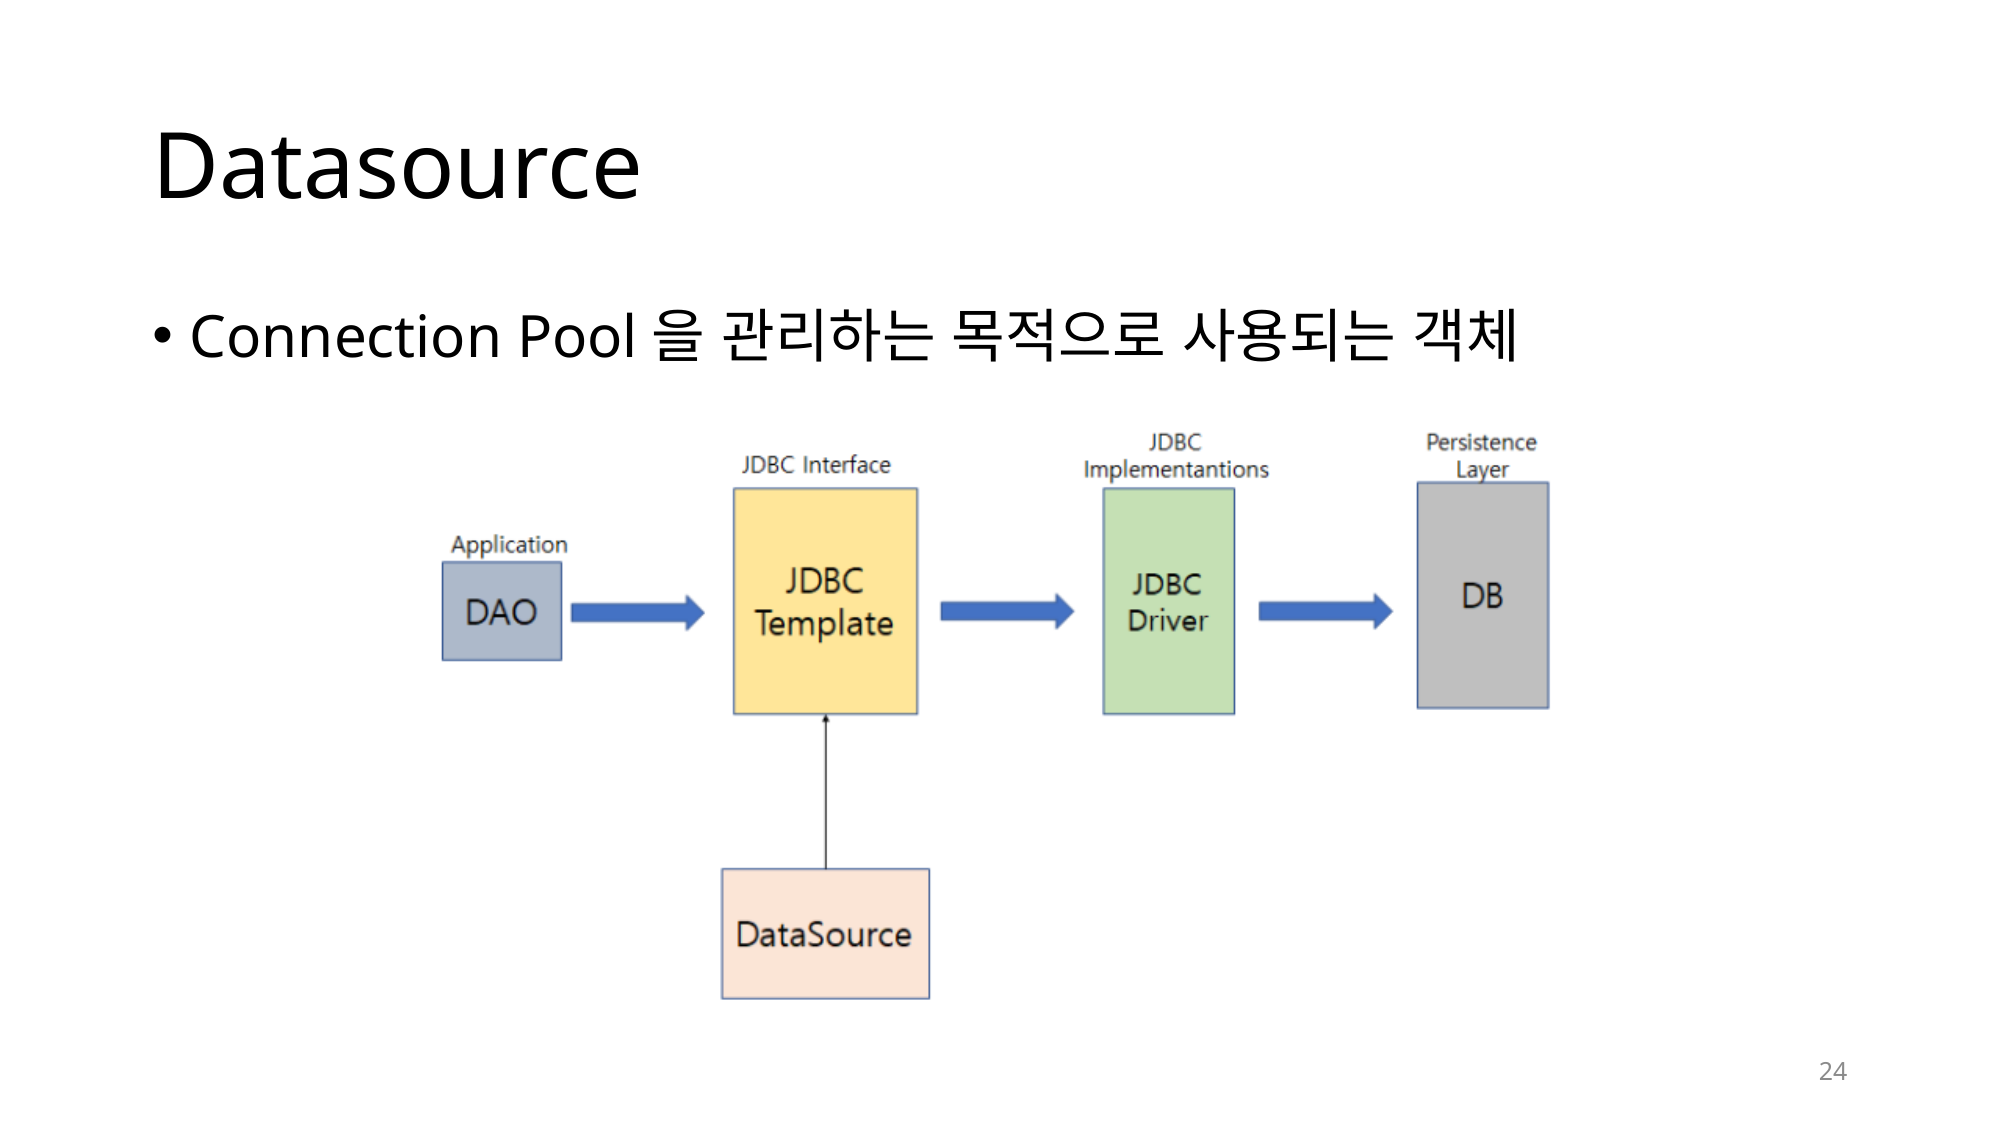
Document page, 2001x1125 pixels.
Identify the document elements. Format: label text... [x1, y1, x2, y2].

picture [428, 406, 1572, 1014]
list Connection Pool을 관리하는 목적으로 사용되는 객체 [137, 299, 1863, 1014]
slide_number 24 [1412, 1042, 1863, 1103]
title Datasource [137, 59, 1863, 278]
